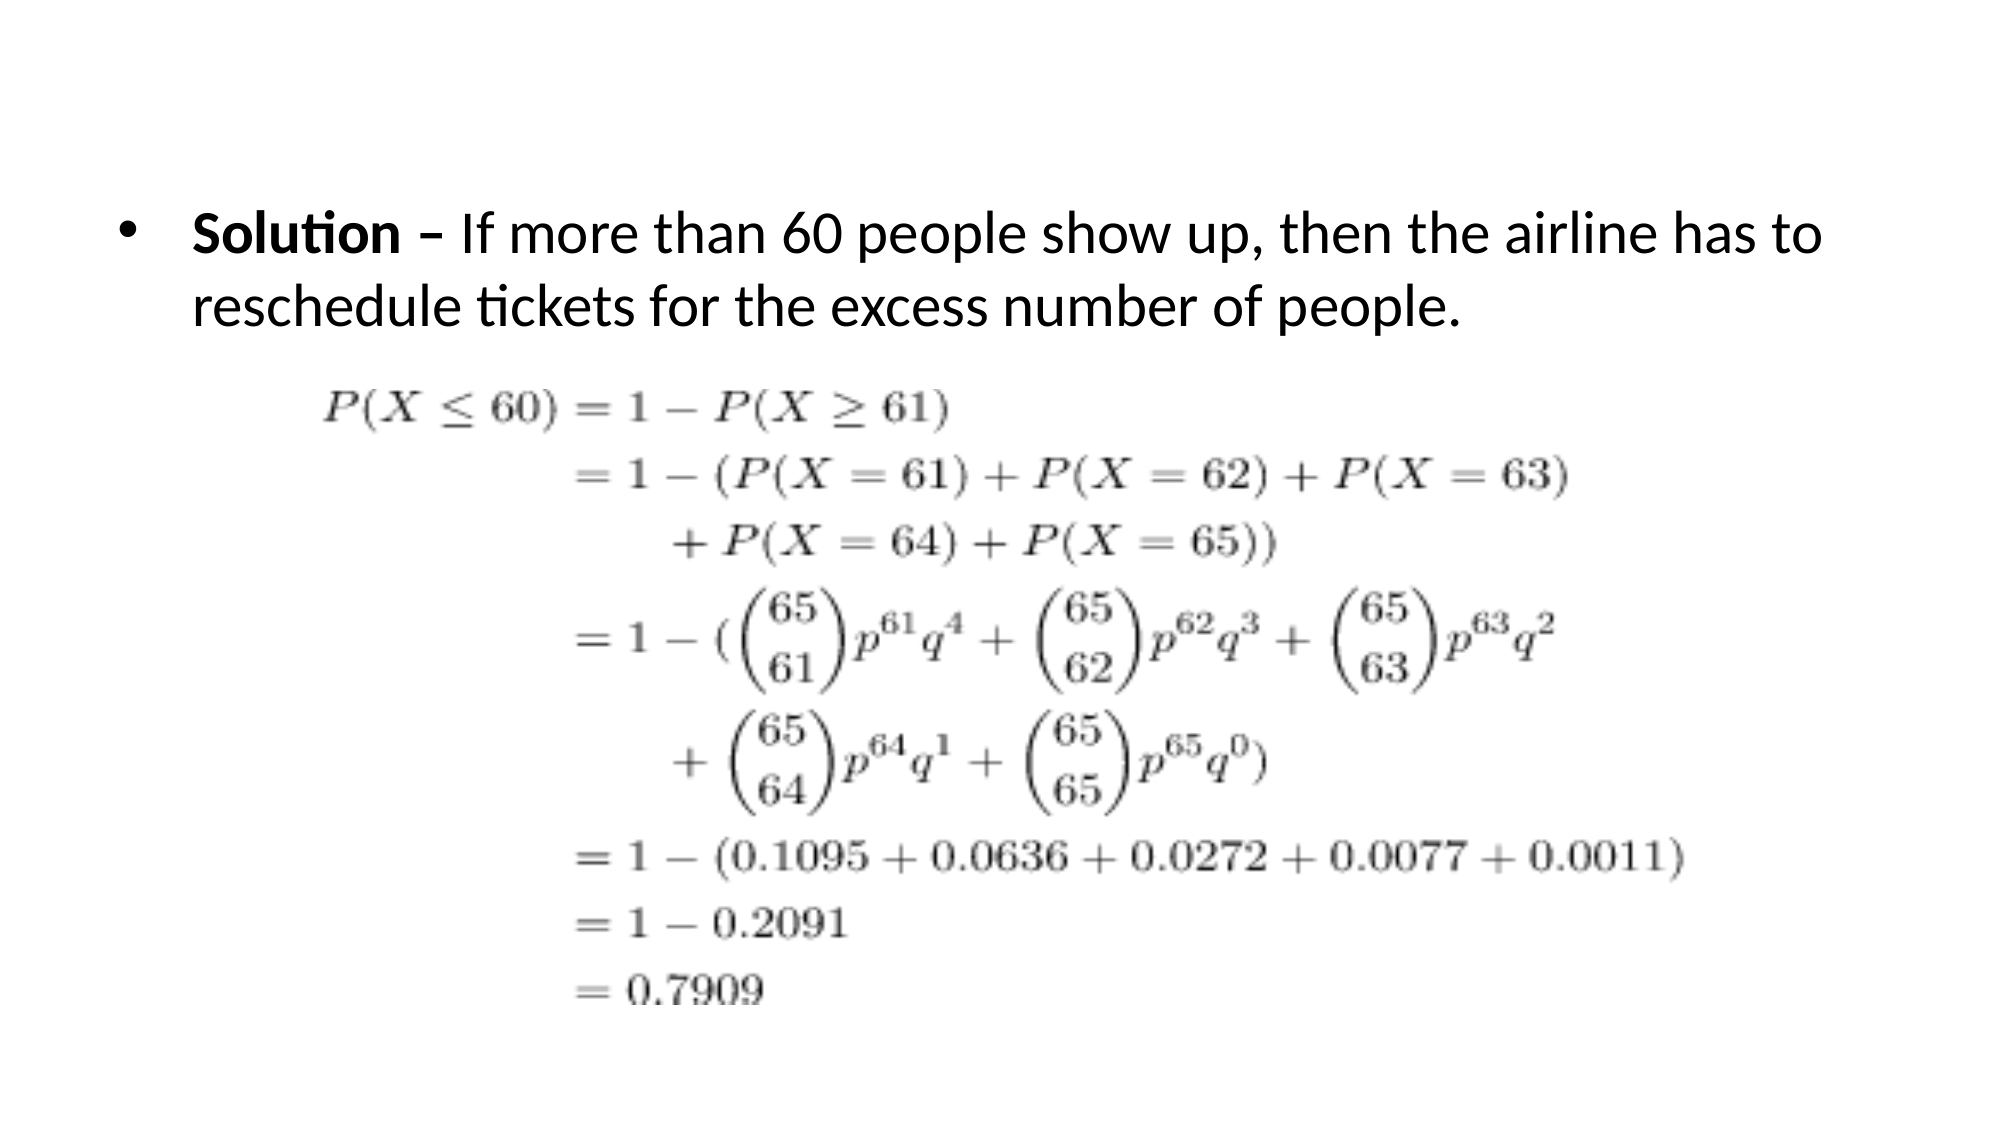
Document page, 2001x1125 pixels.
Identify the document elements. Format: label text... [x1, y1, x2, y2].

picture [322, 388, 1688, 1005]
list Solution – If more than 60 people show up, then the airline has to reschedule tickets for the excess number of people. [102, 184, 1903, 927]
